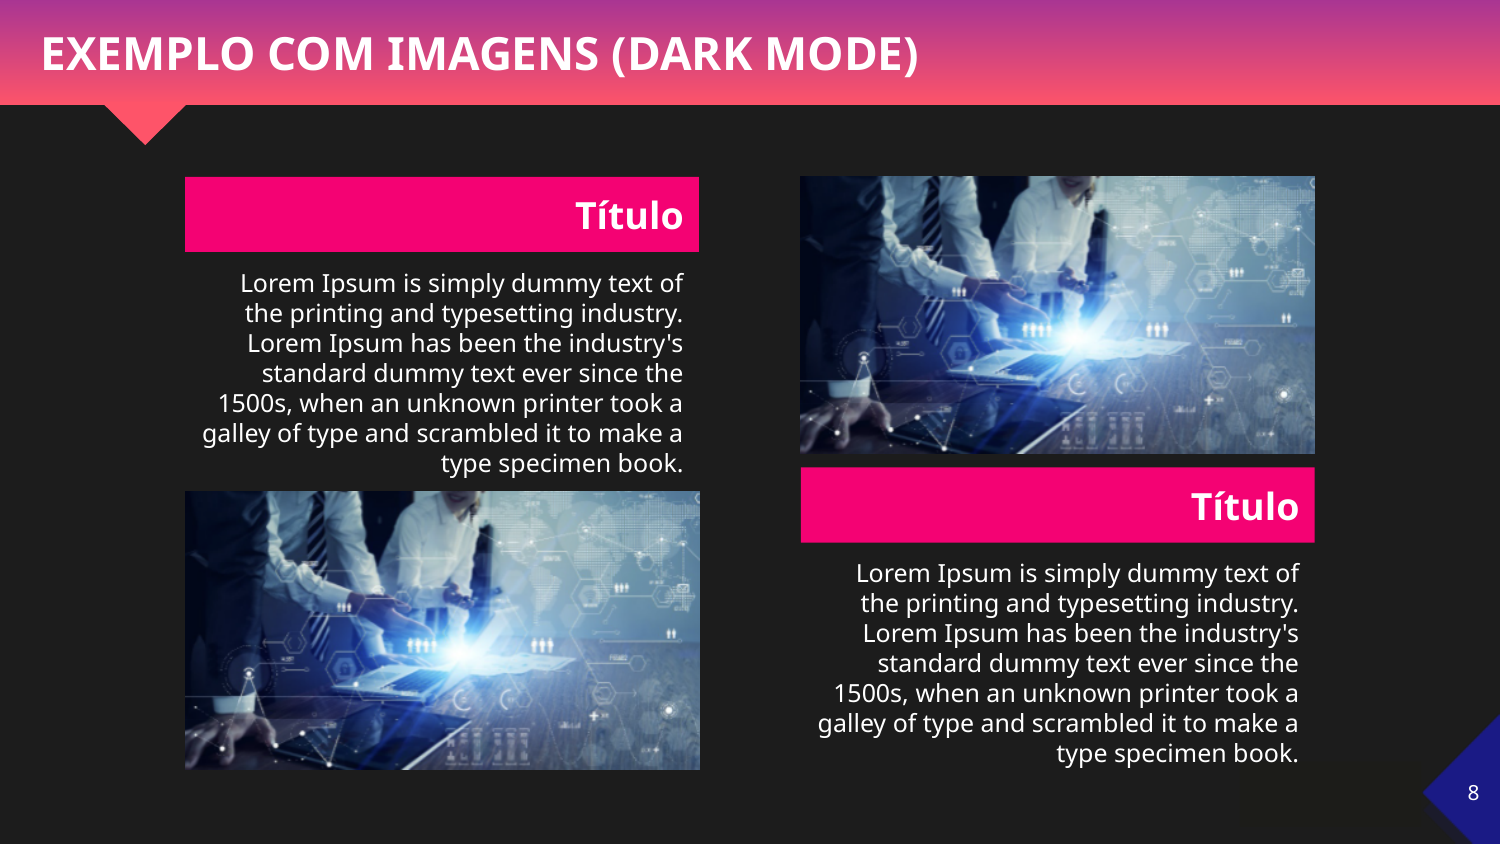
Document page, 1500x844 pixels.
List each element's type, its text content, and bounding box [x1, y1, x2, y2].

slide_number ‹#› [1446, 771, 1500, 817]
text_box Lorem Ipsum is simply dummy text of the printing and typesetting industry. Lorem Ipsum has been the industry's standard dummy text ever since the 1500s, when an unknown printer took a galley of type and scrambled it to make a type specimen book. [185, 252, 699, 491]
text_box Título [185, 177, 699, 252]
title EXEMPLO COM IMAGENS (DARK MODE) [25, 0, 1475, 105]
text_box Lorem Ipsum is simply dummy text of the printing and typesetting industry. Lorem Ipsum has been the industry's standard dummy text ever since the 1500s, when an unknown printer took a galley of type and scrambled it to make a type specimen book. [800, 543, 1315, 770]
picture [1417, 712, 1500, 844]
text_box Título [800, 467, 1315, 543]
picture [184, 491, 700, 770]
picture [800, 176, 1316, 455]
